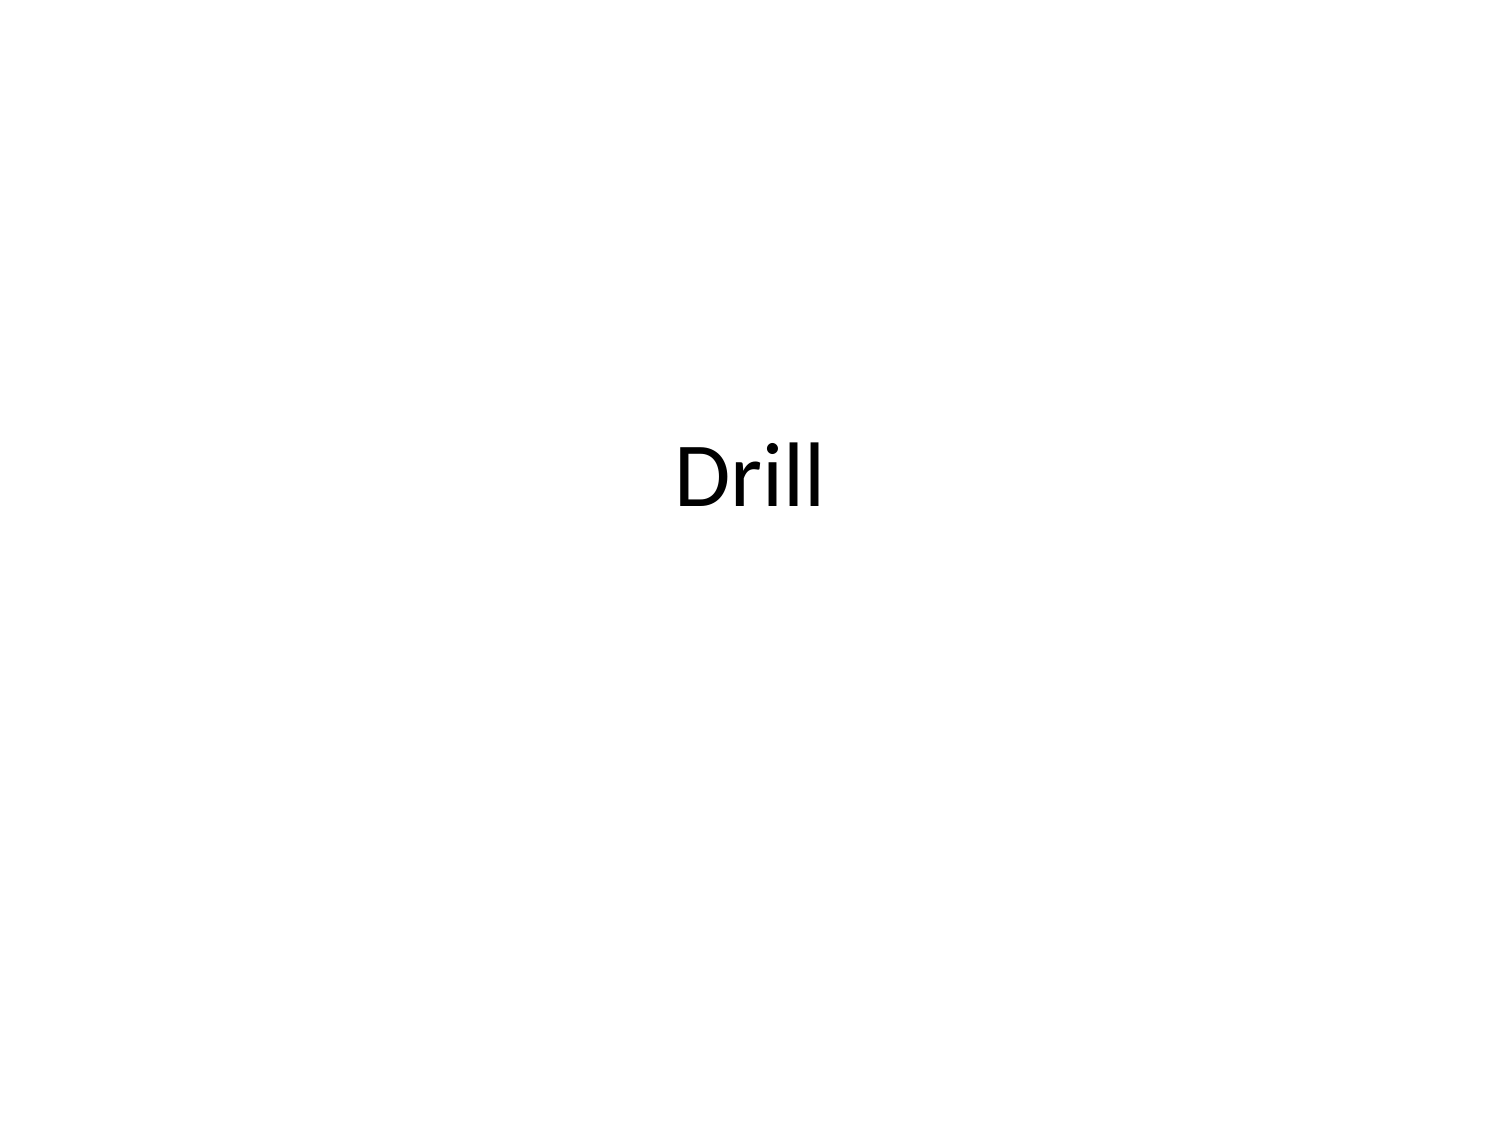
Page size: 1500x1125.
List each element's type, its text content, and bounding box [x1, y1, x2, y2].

title Drill [112, 349, 1388, 591]
